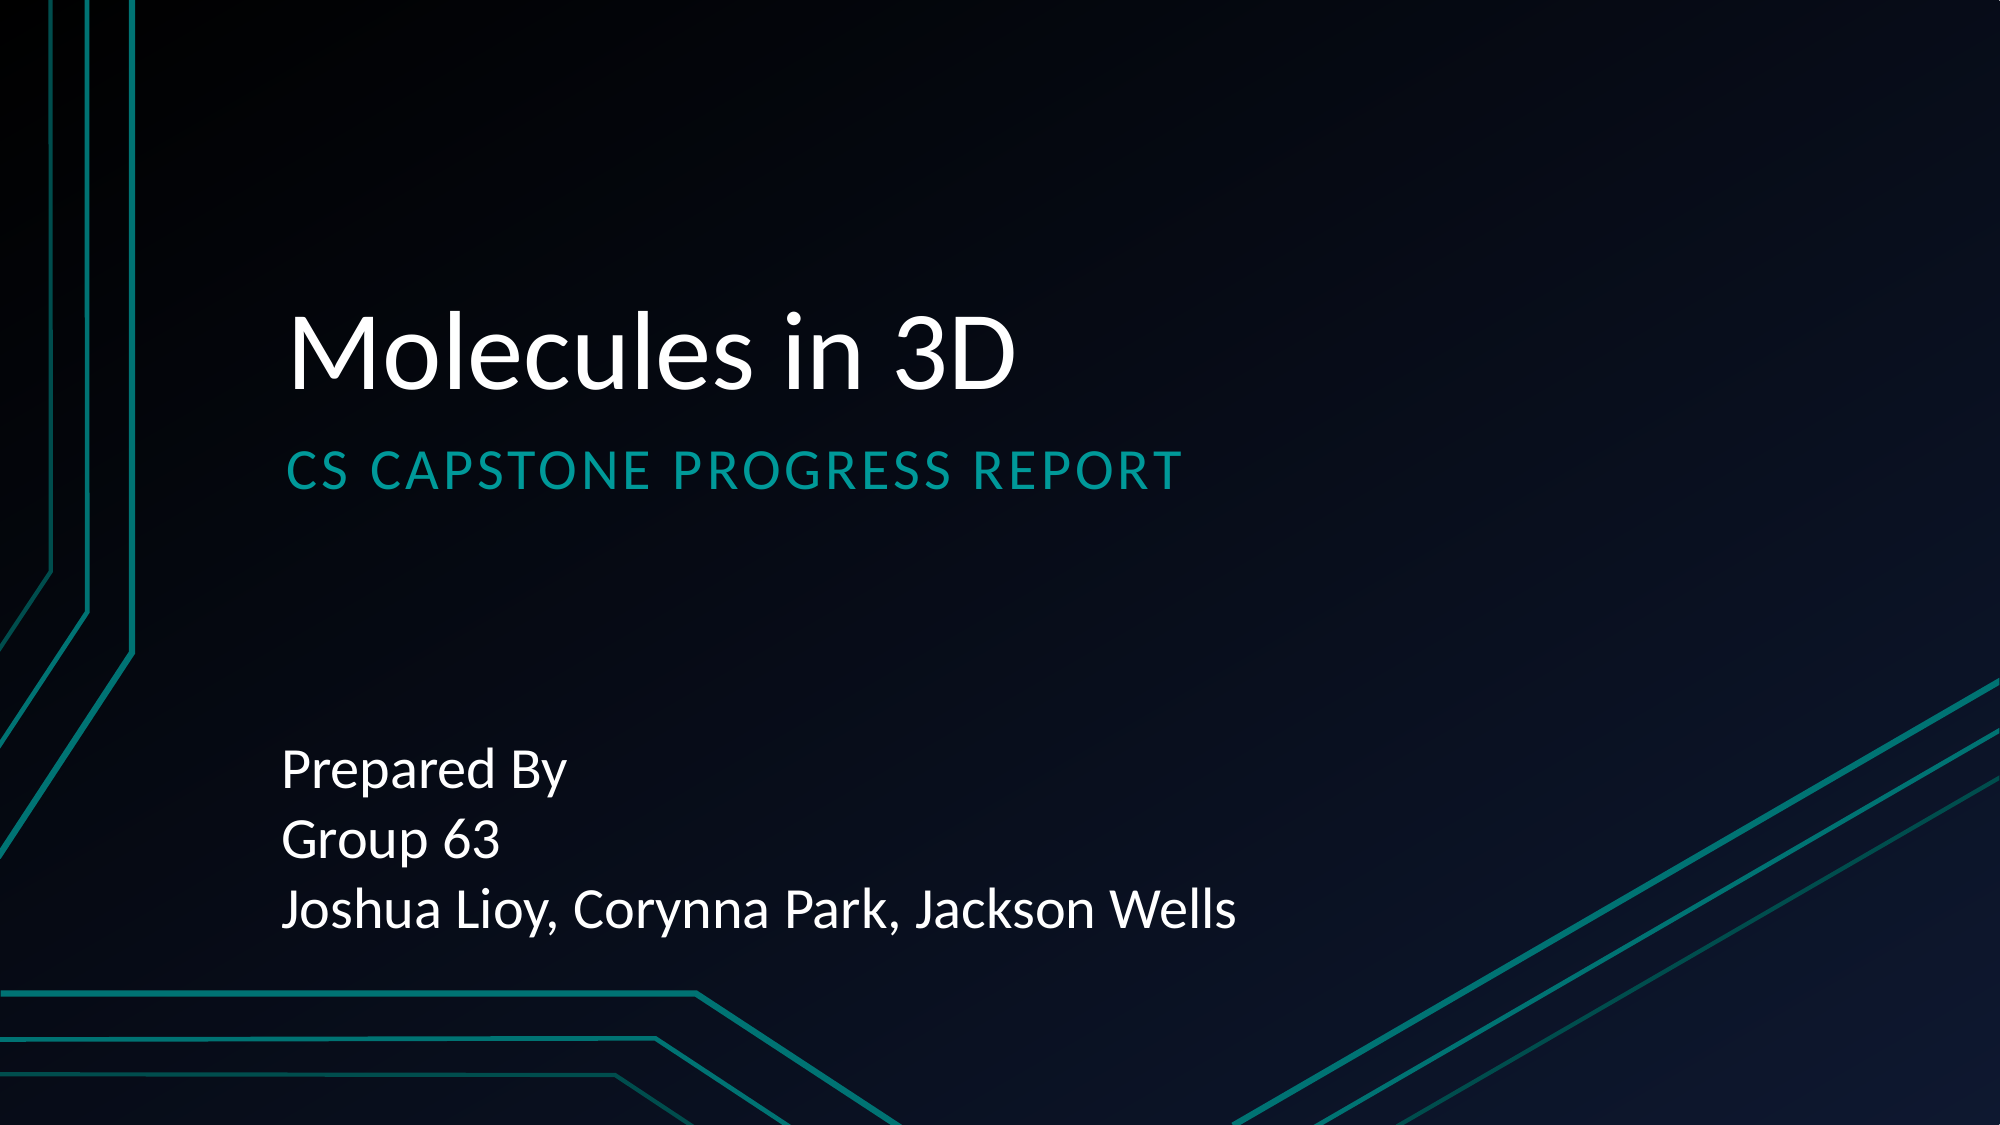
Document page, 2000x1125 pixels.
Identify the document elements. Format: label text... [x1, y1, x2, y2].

subtitle Cs Capstone Progress Report [266, 429, 1700, 717]
text_box Prepared By Group 63 Joshua Lioy, Corynna Park, Jackson Wells [266, 722, 1292, 948]
title Molecules in 3D [266, 95, 1700, 424]
